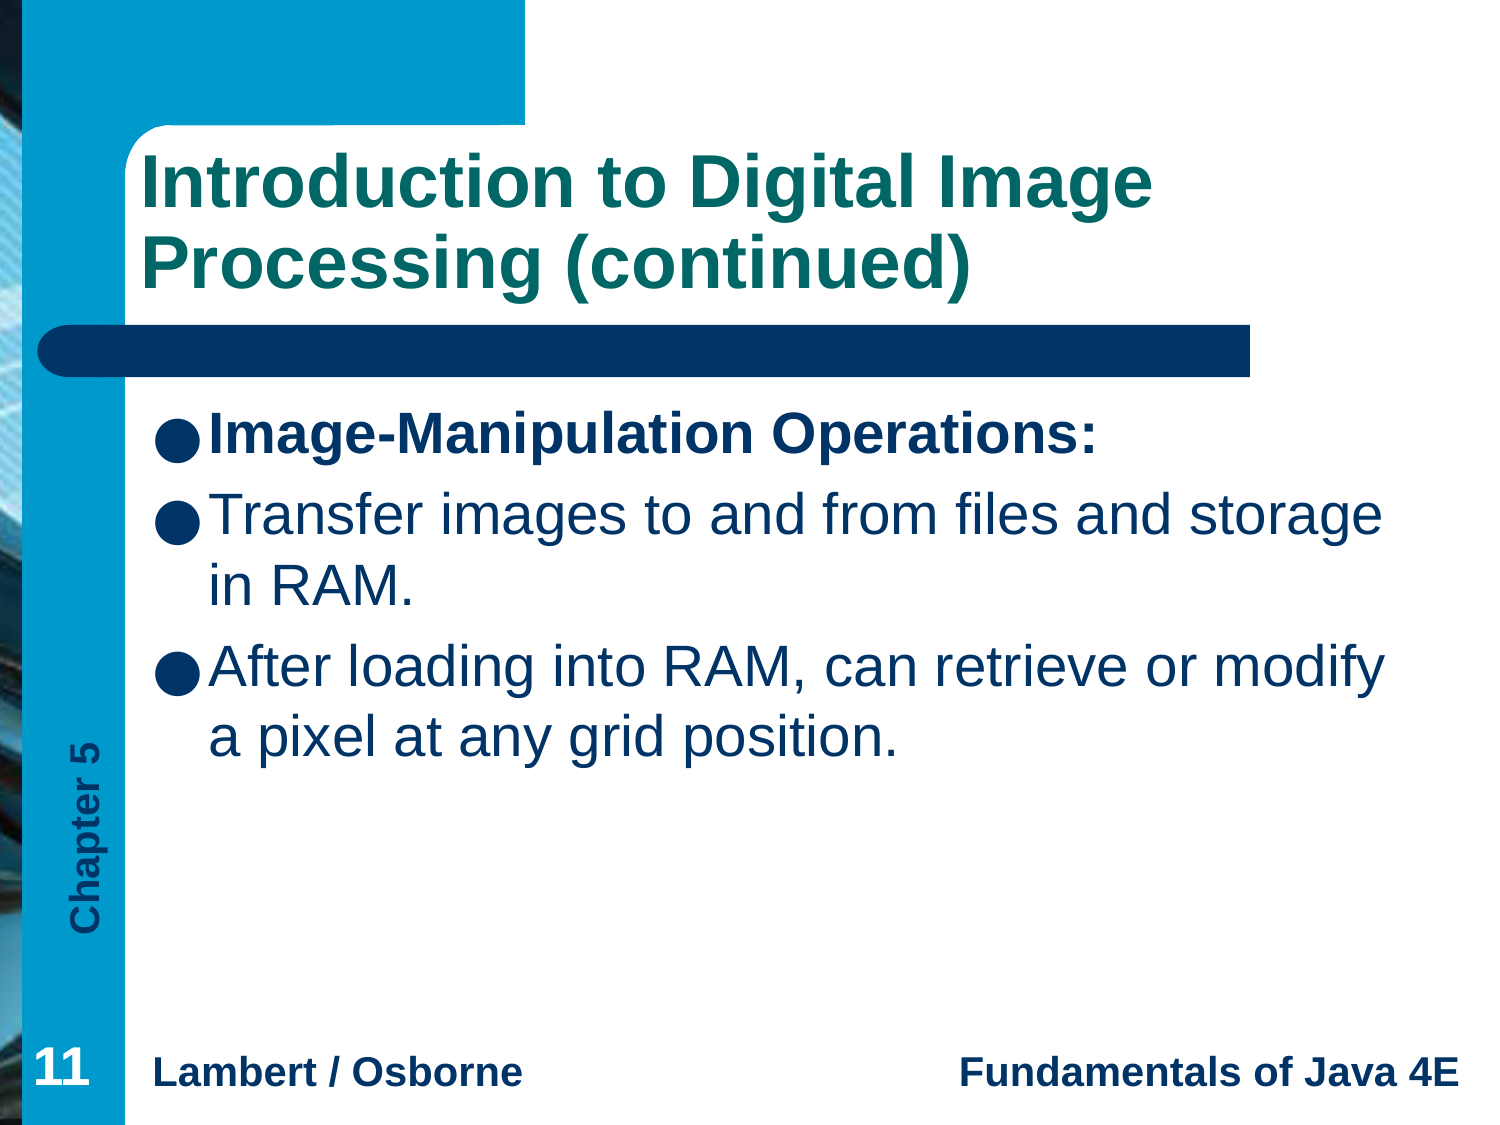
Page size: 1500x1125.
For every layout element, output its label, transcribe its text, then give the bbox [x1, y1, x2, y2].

title Introduction to Digital Image Processing (continued) [125, 125, 1425, 313]
text_box ‹#› [13, 1023, 111, 1105]
picture [0, 0, 21, 1125]
list Image-Manipulation Operations: Transfer images to and from files and storage in RAM. After loading into RAM, can retrieve or modify a pixel at any grid position. [137, 387, 1450, 999]
